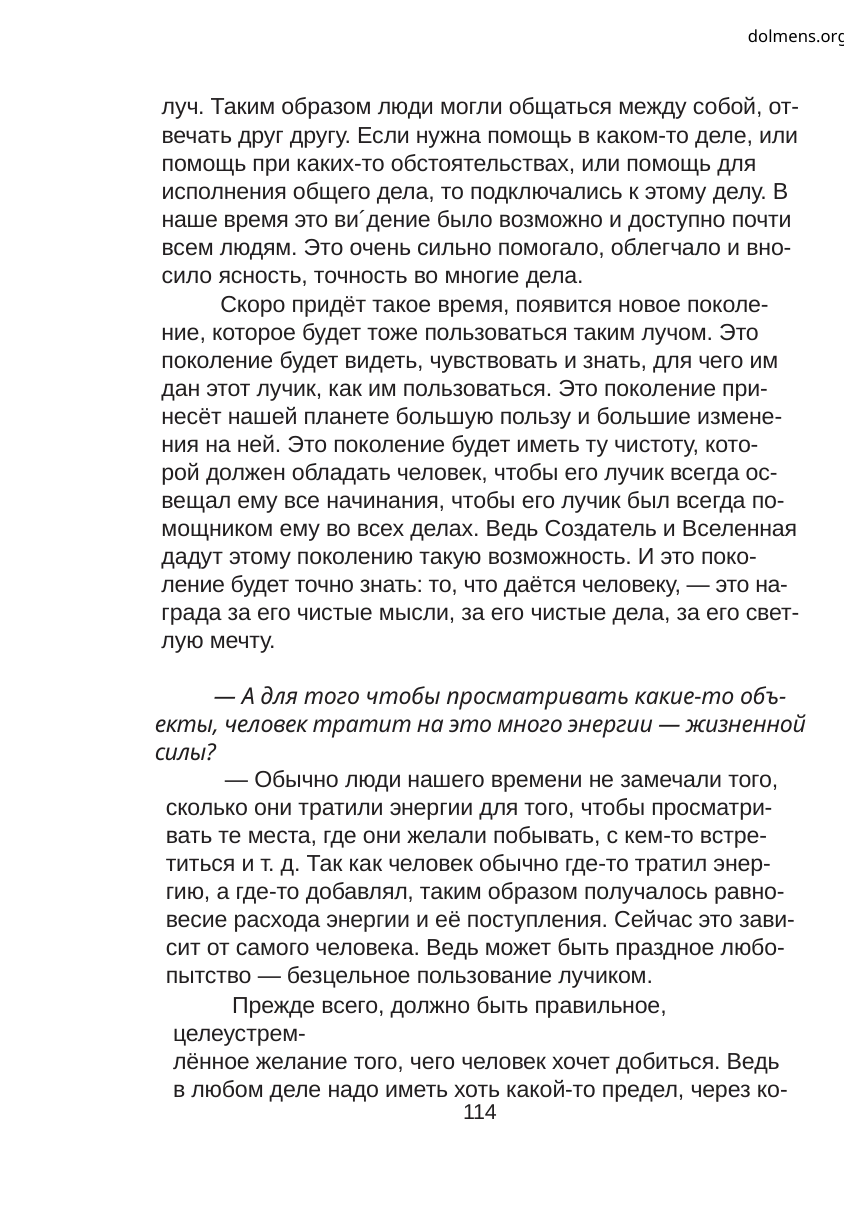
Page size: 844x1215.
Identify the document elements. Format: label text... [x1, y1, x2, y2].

text_box — Обычно люди нашего времени не замечали того, сколько они тратили энергии для того, чтобы просматри- вать те места, где они желали побывать, с кем-то встре- титься и т. д. Так как человек обычно где-то тратил энер- гию, а где-то добавлял, таким образом получалось равно- весие расхода энергии и её поступления. Сейчас это зави- сит от самого человека. Ведь может быть праздное любо- пытство — безцельное пользование лучиком. [165, 764, 795, 1016]
text_box Скоро придёт такое время, появится новое поколе- ние, которое будет тоже пользоваться таким лучом. Это поколение будет видеть, чувствовать и знать, для чего им дан этот лучик, как им пользоваться. Это поколение при- несёт нашей планете большую пользу и большие измене- ния на ней. Это поколение будет иметь ту чистоту, кото- рой должен обладать человек, чтобы его лучик всегда ос- вещал ему все начинания, чтобы его лучик был всегда по- мощником ему во всех делах. Ведь Создатель и Вселенная дадут этому поколению такую возможность. И это поко- ление будет точно знать: то, что даётся человеку, — это на- града за его чистые мысли, за его чистые дела, за его свет- лую мечту. [161, 289, 799, 681]
text_box dolmens.org [747, 27, 844, 66]
text_box Прежде всего, должно быть правильное, целеустрем- лённое желание того, чего человек хочет добиться. Ведь в любом деле надо иметь хоть какой-то предел, через ко- [173, 989, 788, 1102]
text_box — А для того чтобы просматривать какие-то объ- екты, человек тратит на это много энергии — жизненной силы? [154, 681, 806, 794]
text_box 114 [463, 1097, 498, 1151]
text_box луч. Таким образом люди могли общаться между собой, от- вечать друг другу. Если нужна помощь в каком-то деле, или помощь при каких-то обстоятельствах, или помощь для исполнения общего дела, то подключались к этому делу. В наше время это ви´дение было возможно и доступно почти всем людям. Это очень сильно помогало, облегчало и вно- сило ясность, точность во многие дела. [161, 91, 799, 289]
